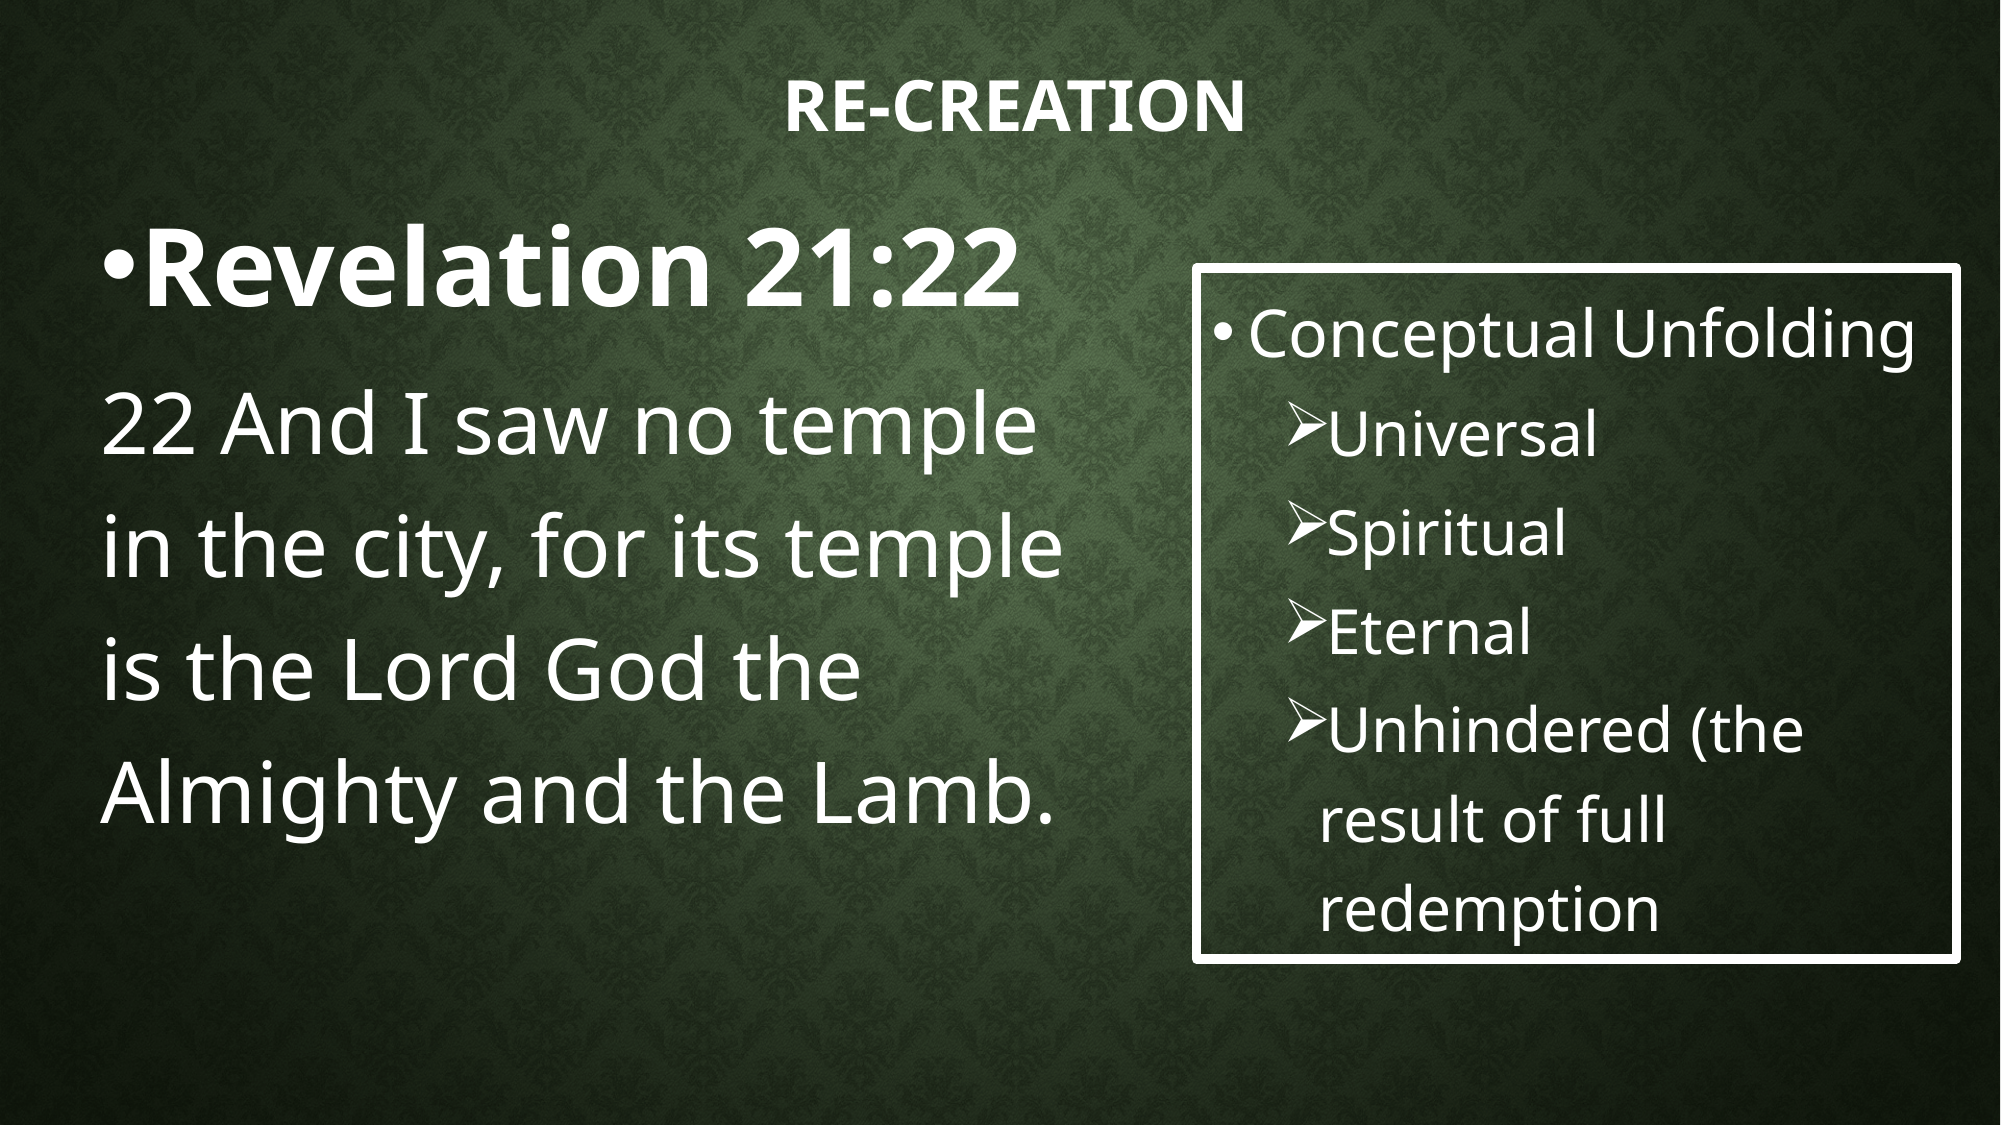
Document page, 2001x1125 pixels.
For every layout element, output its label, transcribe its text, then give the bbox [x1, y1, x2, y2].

list Conceptual Unfolding Universal Spiritual Eternal Unhindered (the result of full redemption [1196, 268, 1957, 959]
title Re-Creation [166, 0, 1865, 218]
list Revelation 21:22 22 And I saw no temple in the city, for its temple is the Lord God the Almighty and the Lamb. [85, 164, 1125, 1030]
